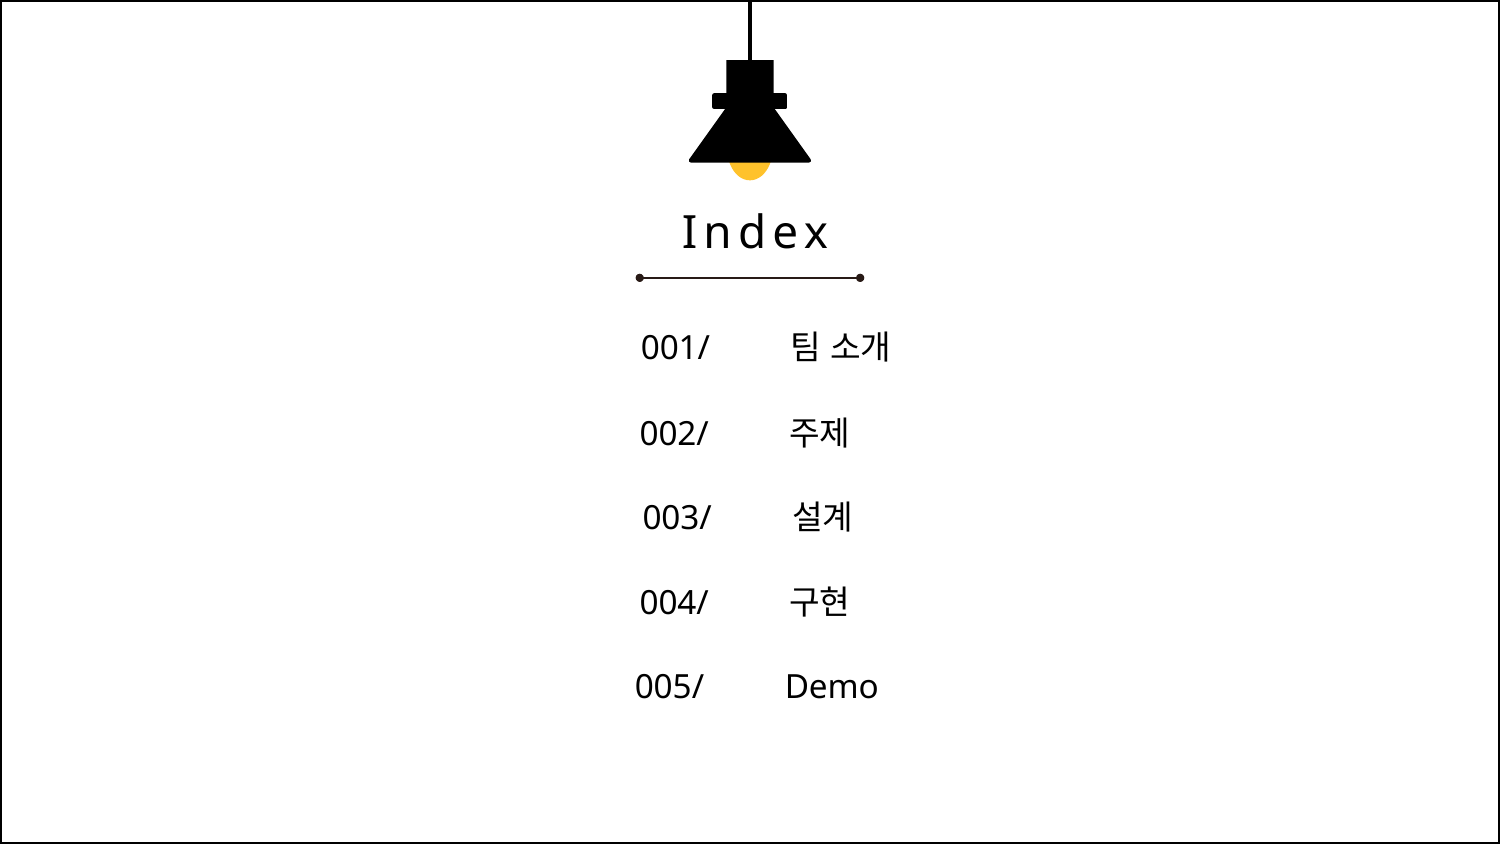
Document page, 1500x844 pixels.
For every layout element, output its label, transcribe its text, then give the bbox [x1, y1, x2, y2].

text_box 001/ 팀 소개 [625, 318, 907, 374]
text_box 005/ Demo [620, 657, 903, 713]
text_box 004/ 구현 [624, 573, 875, 629]
text_box 003/ 설계 [627, 488, 906, 544]
text_box Index [667, 194, 843, 265]
text_box 002/ 주제 [624, 404, 875, 460]
text_box [0, 0, 1500, 844]
